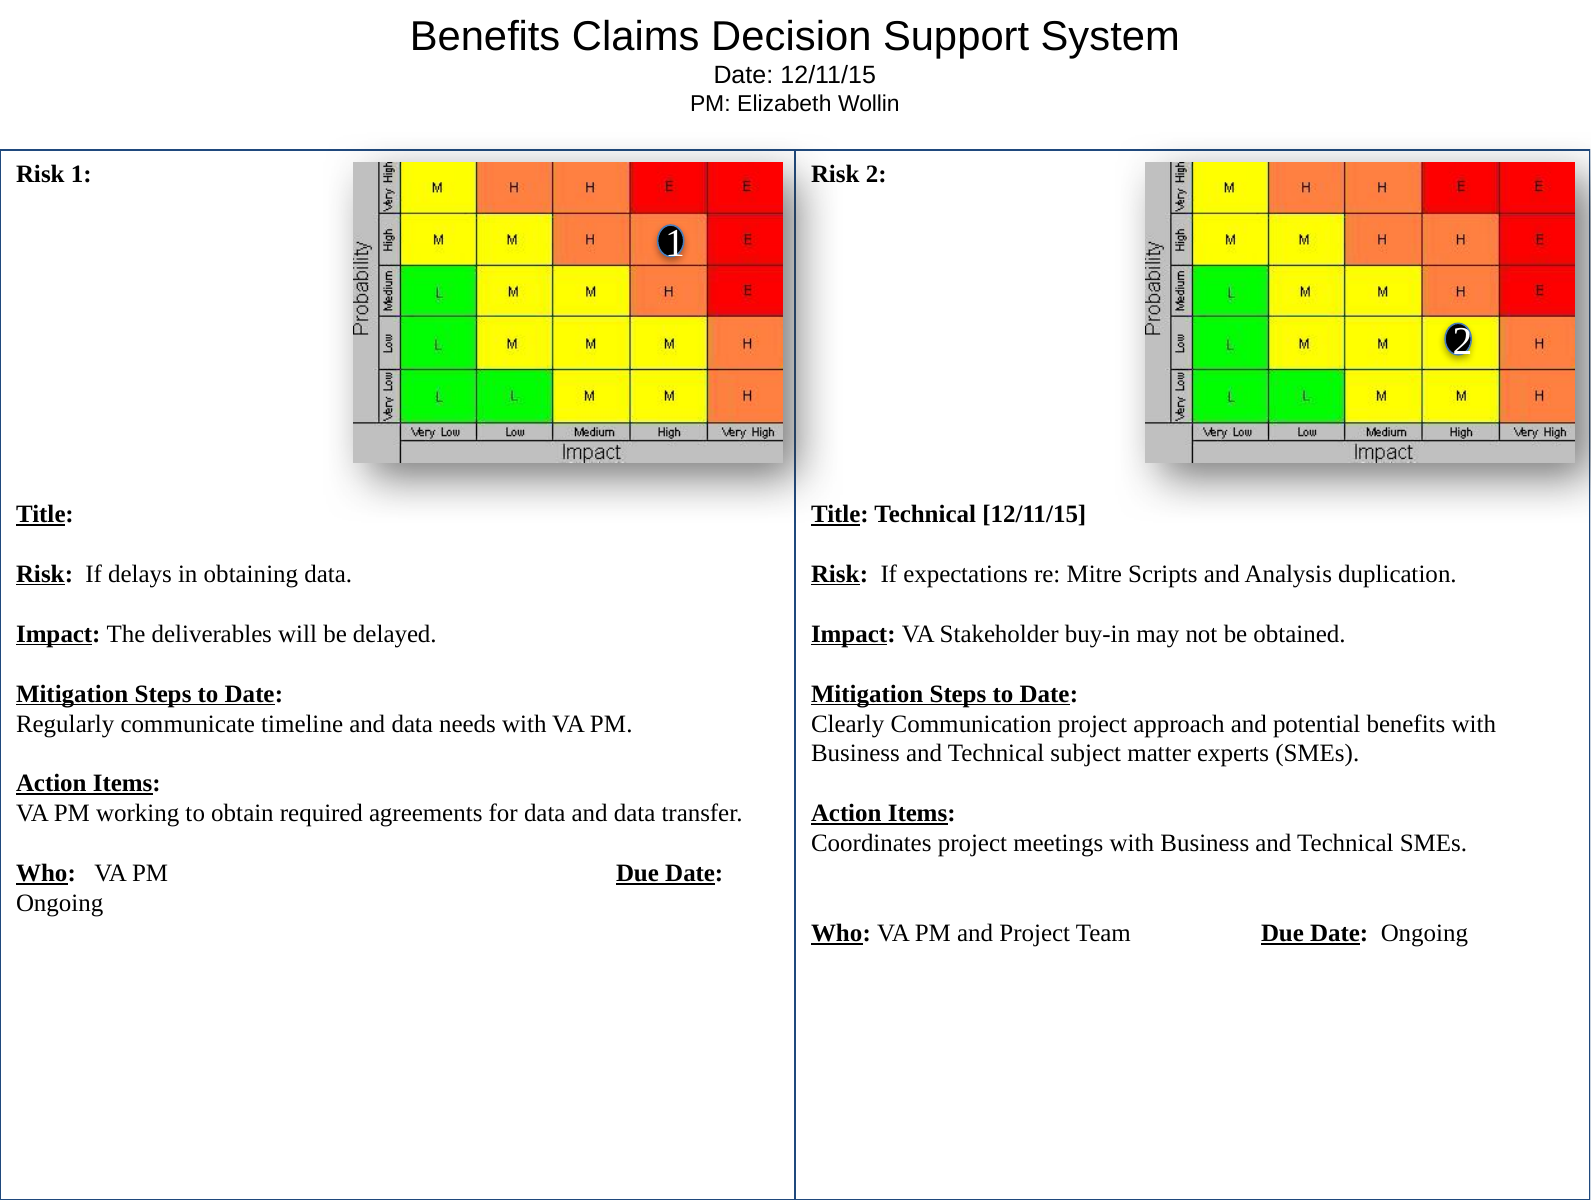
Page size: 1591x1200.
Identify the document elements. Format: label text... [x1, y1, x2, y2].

picture [353, 162, 783, 463]
picture [1144, 162, 1575, 463]
text_box Risk 2: Title: Technical [12/11/15] Risk: If expectations re: Mitre Scripts and Analysis duplication. Impact: VA Stakeholder buy-in may not be obtained. Mitigation Steps to Date: Clearly Communication project approach and potential benefits with Business and Technical subject matter experts (SMEs). Action Items: Coordinates project meetings with Business and Technical SMEs. Who: VA PM and Project Team Due Date: Ongoing [796, 149, 1591, 1200]
title Benefits Claims Decision Support System Date: 12/11/15 PM: Elizabeth Wollin [0, 0, 1591, 125]
text_box Risk 1: Title: Risk: If delays in obtaining data. Impact: The deliverables will be delayed. Mitigation Steps to Date: Regularly communicate timeline and data needs with VA PM. Action Items: VA PM working to obtain required agreements for data and data transfer. Who: VA PM Due Date: Ongoing [0, 149, 796, 1200]
